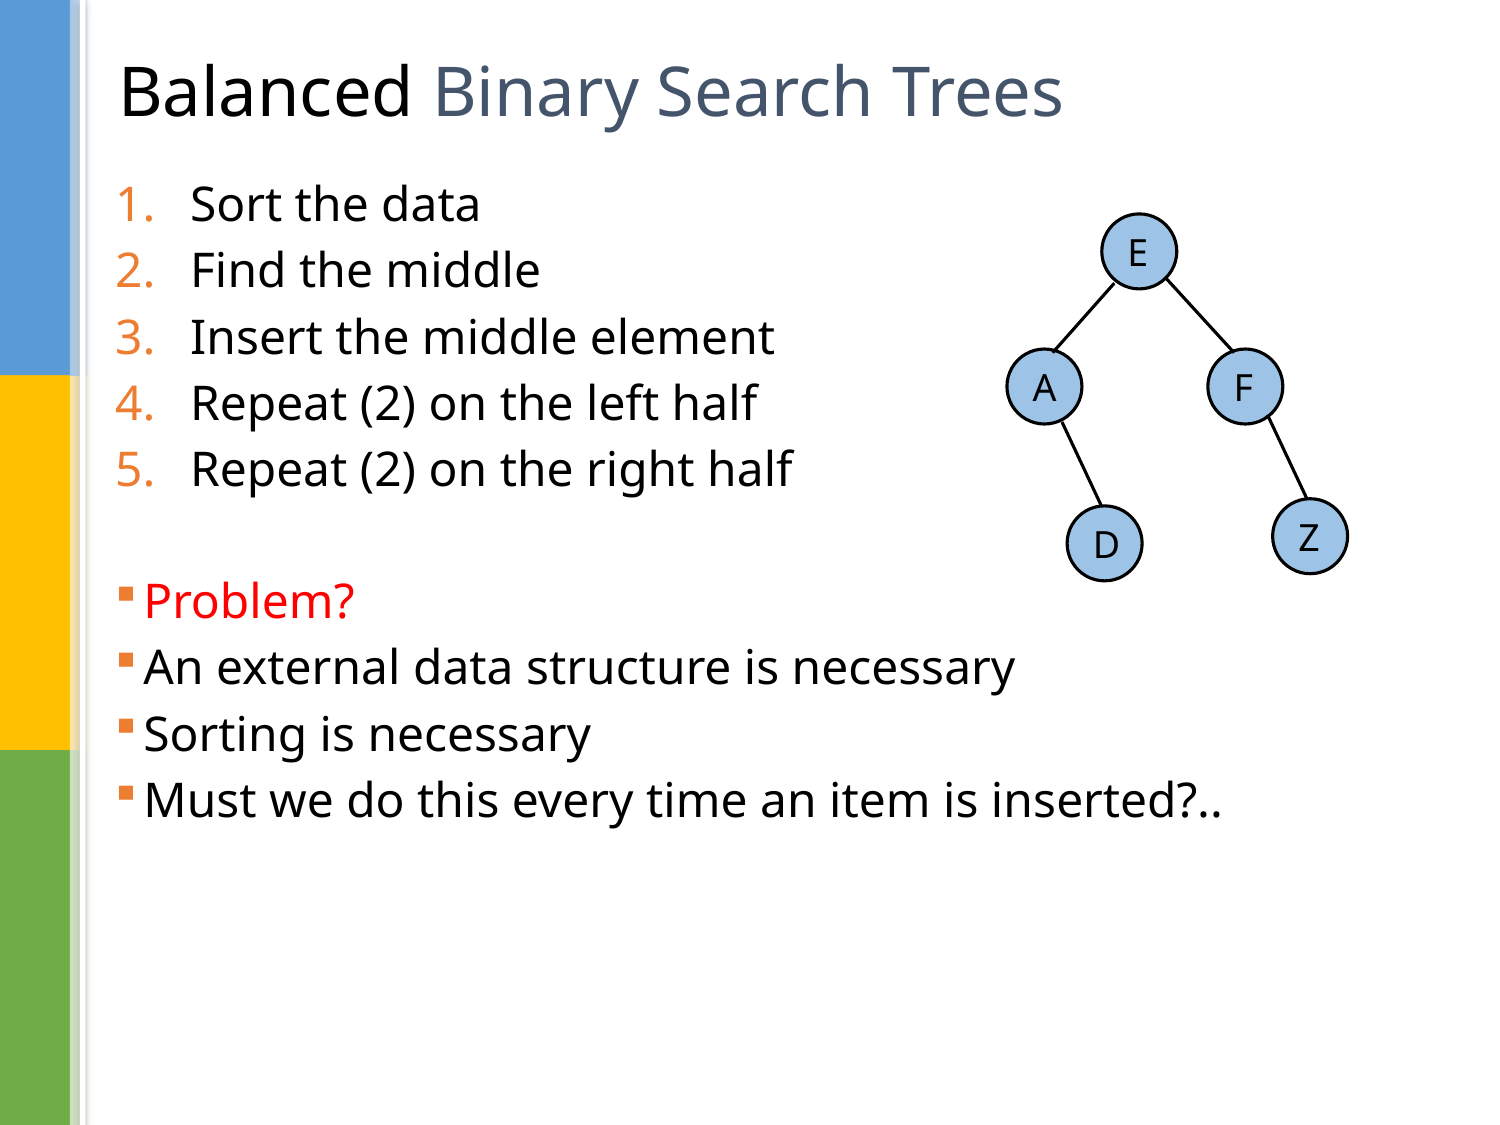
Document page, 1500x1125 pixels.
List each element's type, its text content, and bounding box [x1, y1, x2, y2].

text_box Z [1272, 498, 1348, 574]
text_box F [1207, 349, 1283, 425]
list Sort the data Find the middle Insert the middle element Repeat (2) on the left half Repeat (2) on the right half Problem? An external data structure is necessary Sorting is necessary Must we do this every time an item is inserted?.. [100, 172, 1430, 1048]
text_box A [1006, 349, 1082, 425]
text_box D [1067, 505, 1143, 581]
title Balanced Binary Search Trees [103, 38, 1397, 141]
text_box E [1101, 213, 1177, 289]
